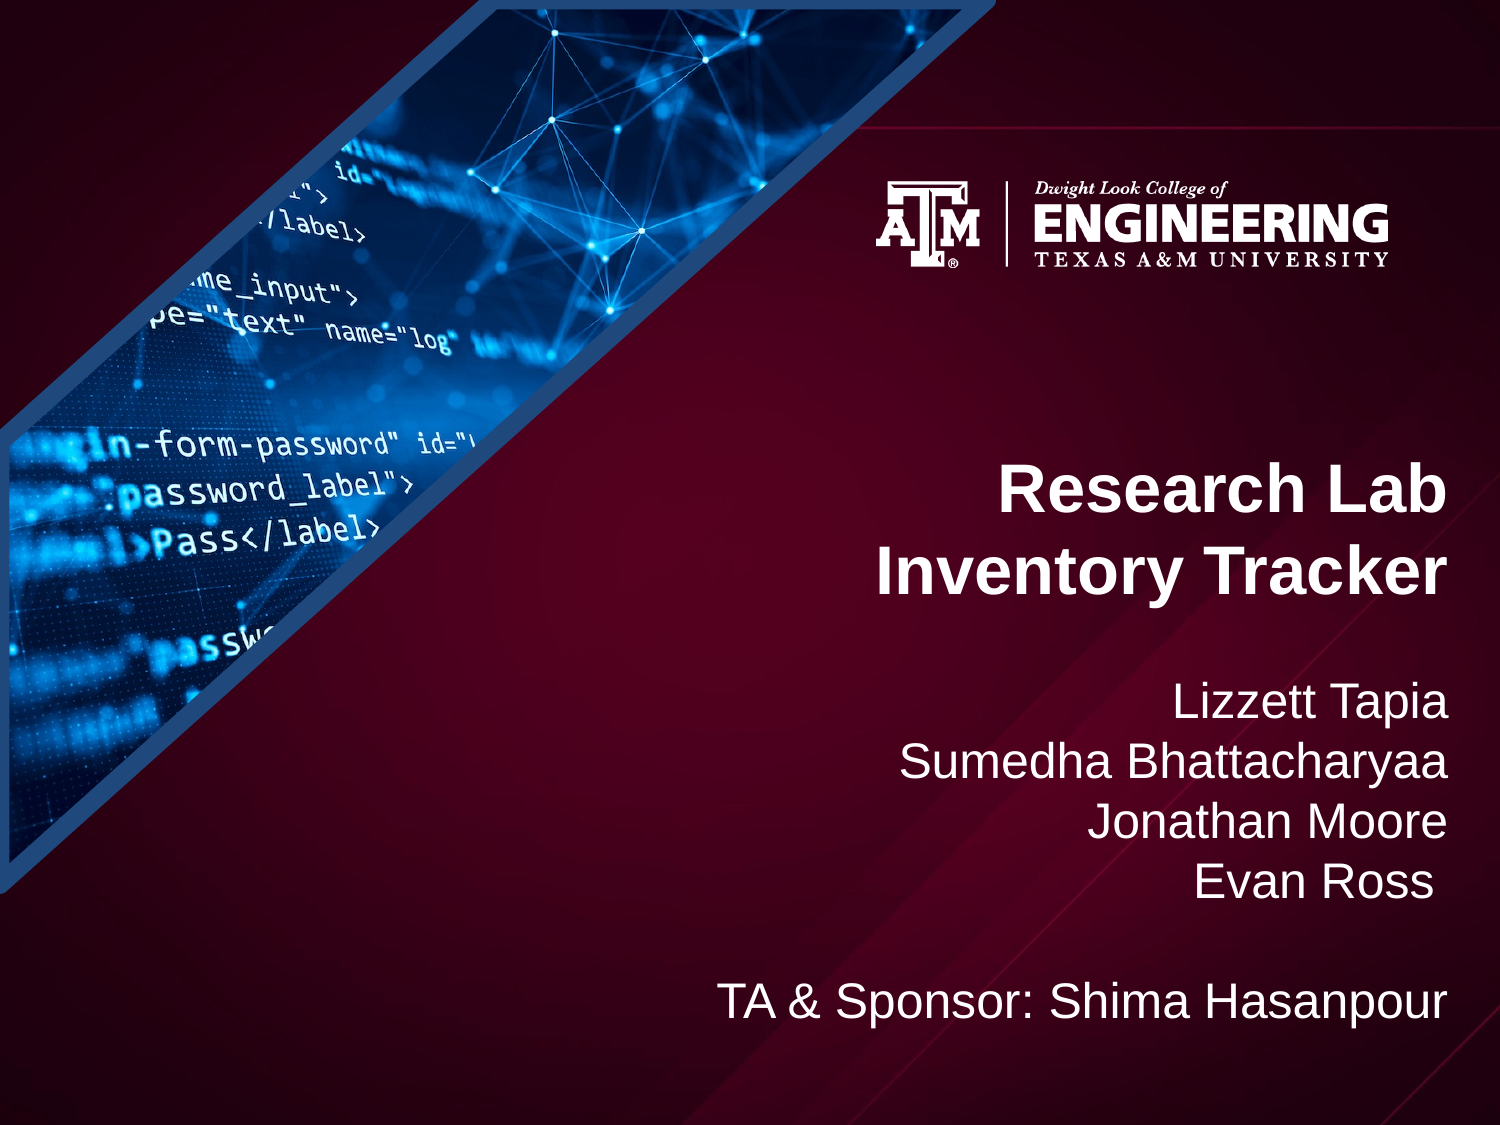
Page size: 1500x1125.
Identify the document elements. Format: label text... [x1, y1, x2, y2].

picture [0, 0, 1500, 1125]
title Research Lab Inventory Tracker Lizzett Tapia Sumedha Bhattacharyaa Jonathan Moore Evan Ross TA & Sponsor: Shima Hasanpour [463, 394, 1464, 1077]
